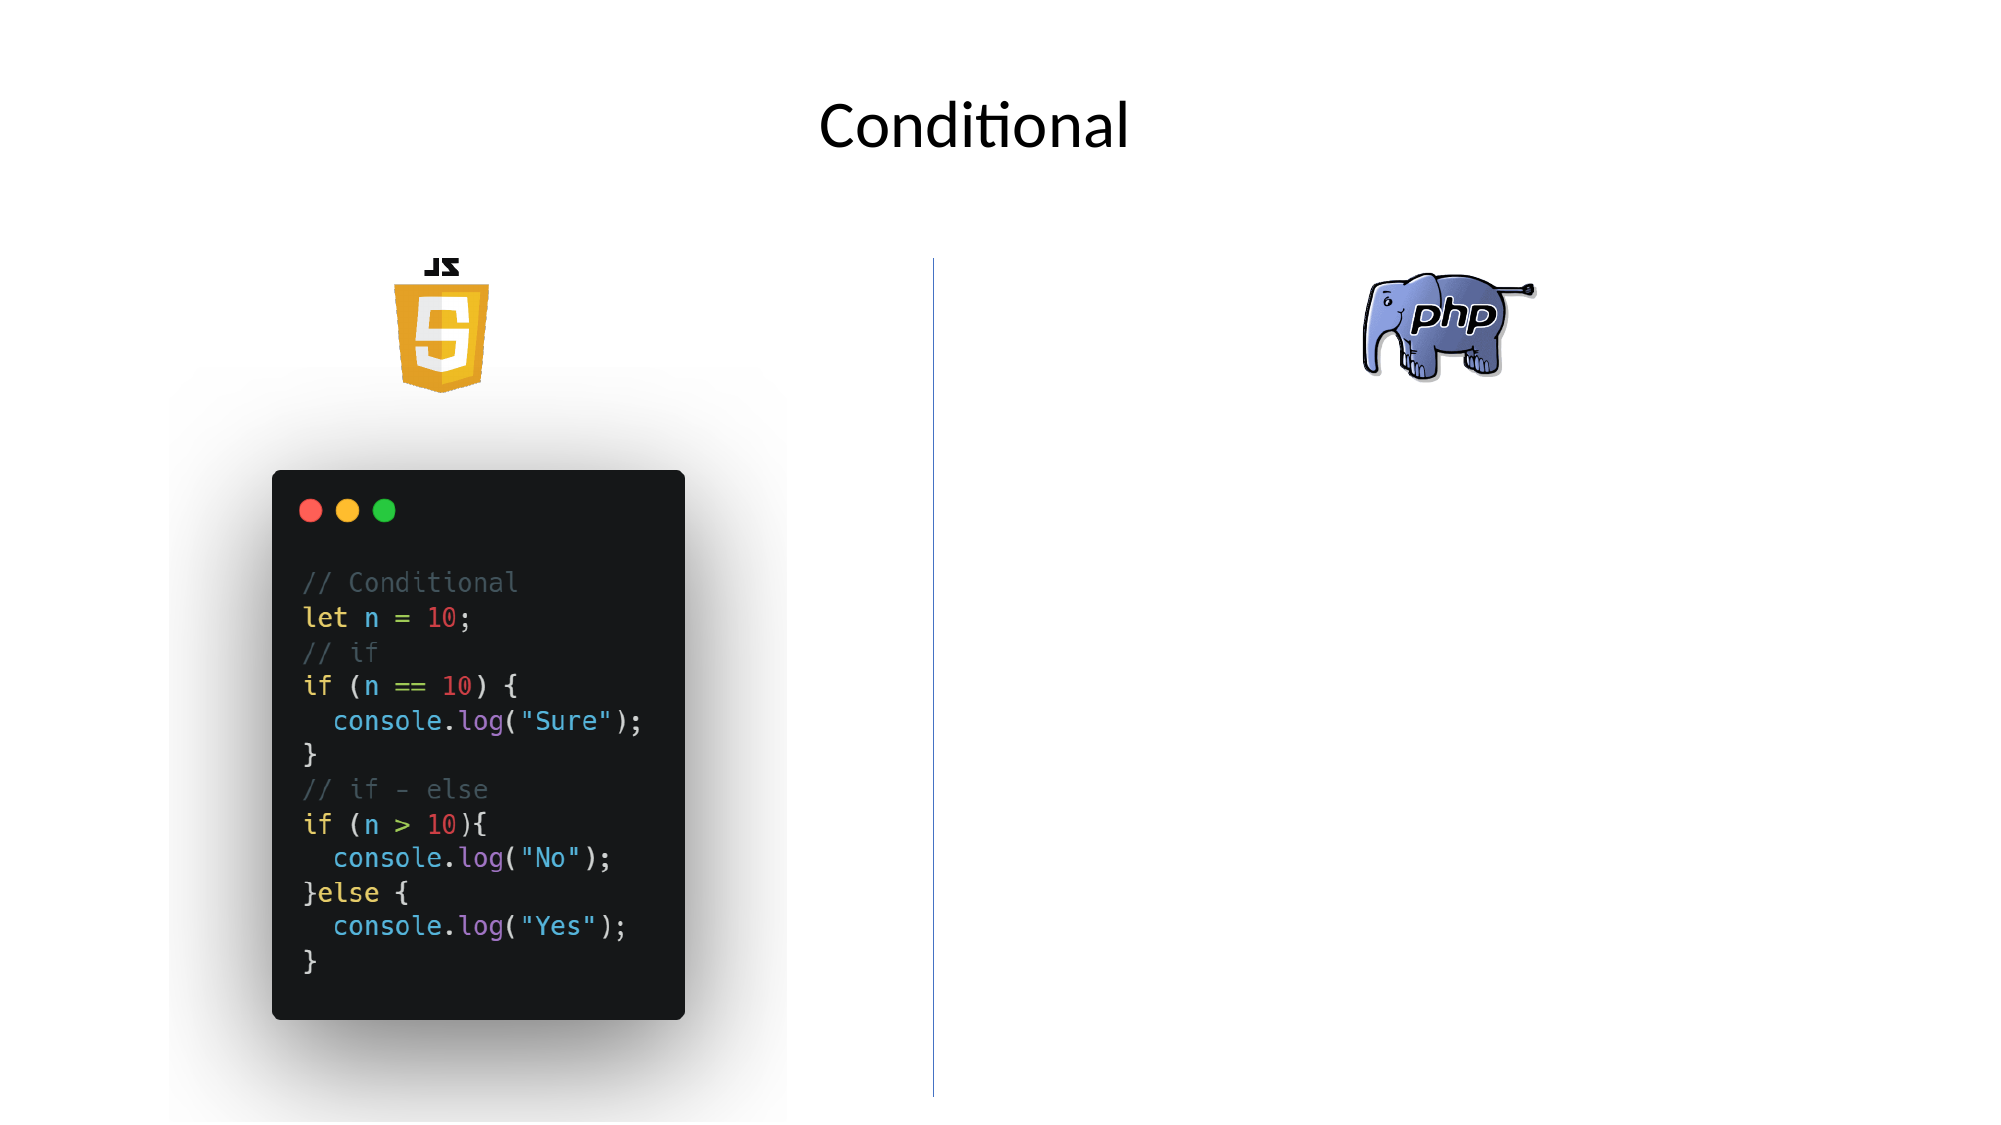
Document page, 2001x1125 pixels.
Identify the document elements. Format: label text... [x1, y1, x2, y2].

picture [1356, 265, 1541, 386]
picture [169, 258, 787, 1122]
text_box Conditional [805, 73, 1146, 169]
